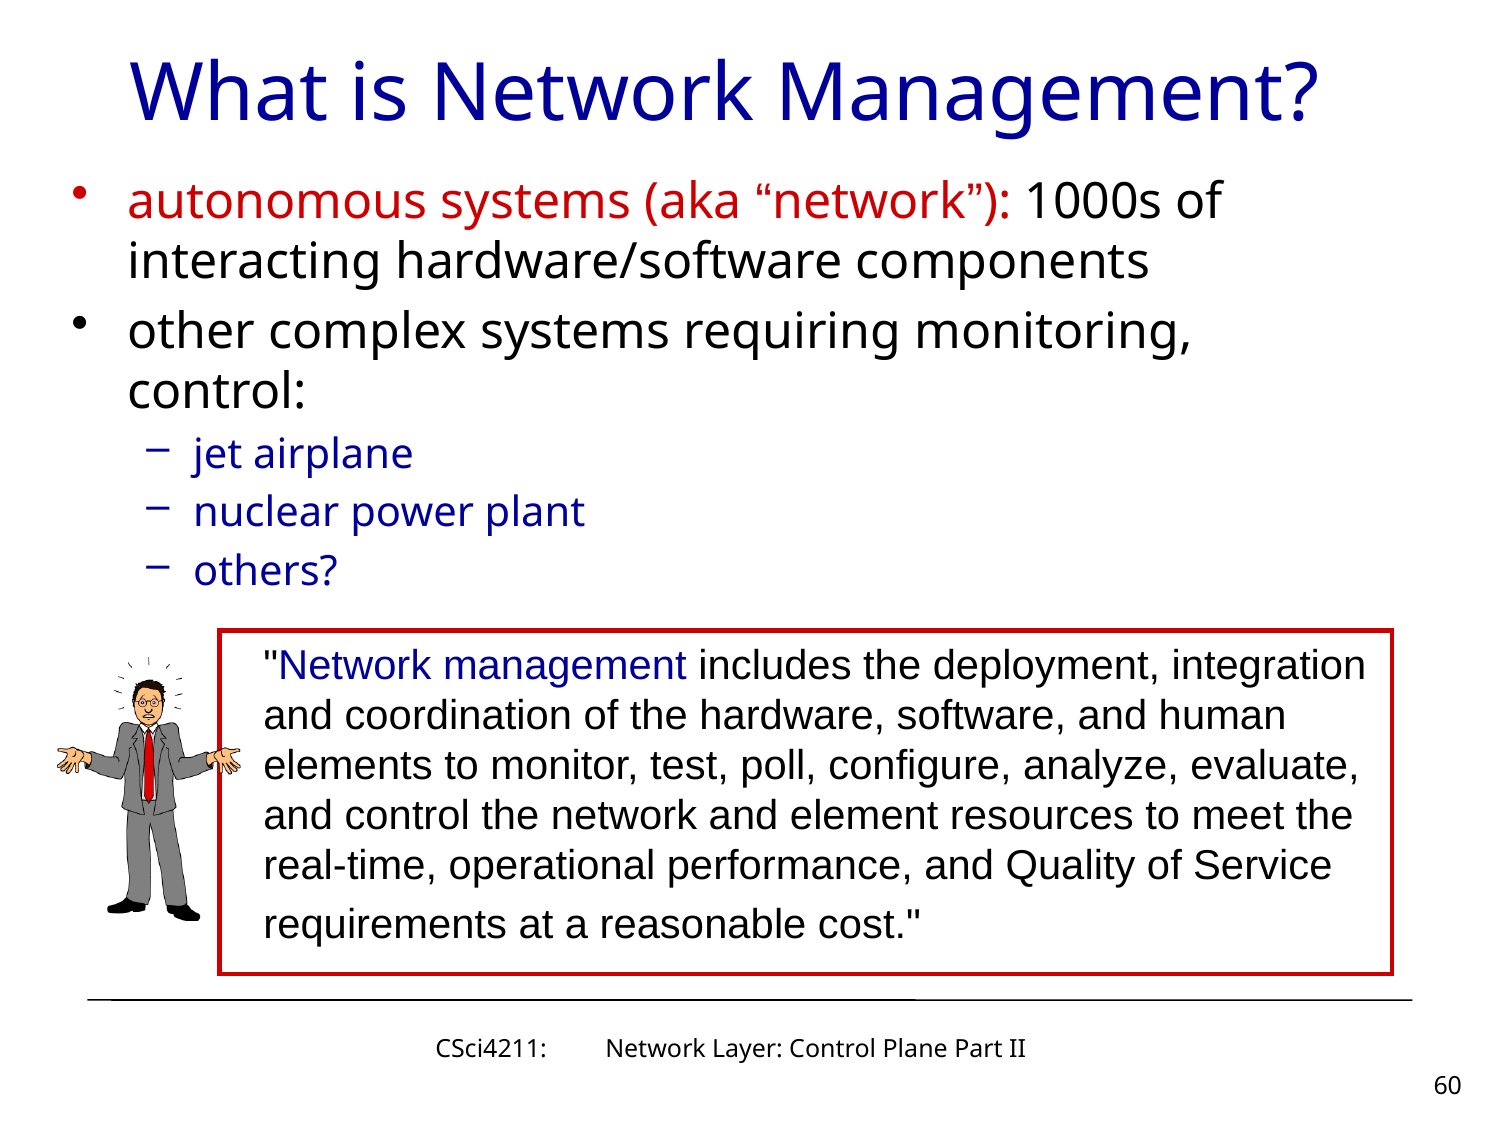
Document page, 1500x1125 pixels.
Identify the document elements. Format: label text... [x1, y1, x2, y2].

list autonomous systems (aka “network”): 1000s of interacting hardware/software components other complex systems requiring monitoring, control: jet airplane nuclear power plant others? [56, 160, 1400, 665]
footer CSci4211: Network Layer: Control Plane Part II [387, 1025, 1075, 1075]
text_box [219, 630, 1392, 975]
title What is Network Management? [87, 0, 1363, 160]
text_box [55, 657, 241, 921]
slide_number 60 [1387, 1062, 1478, 1107]
